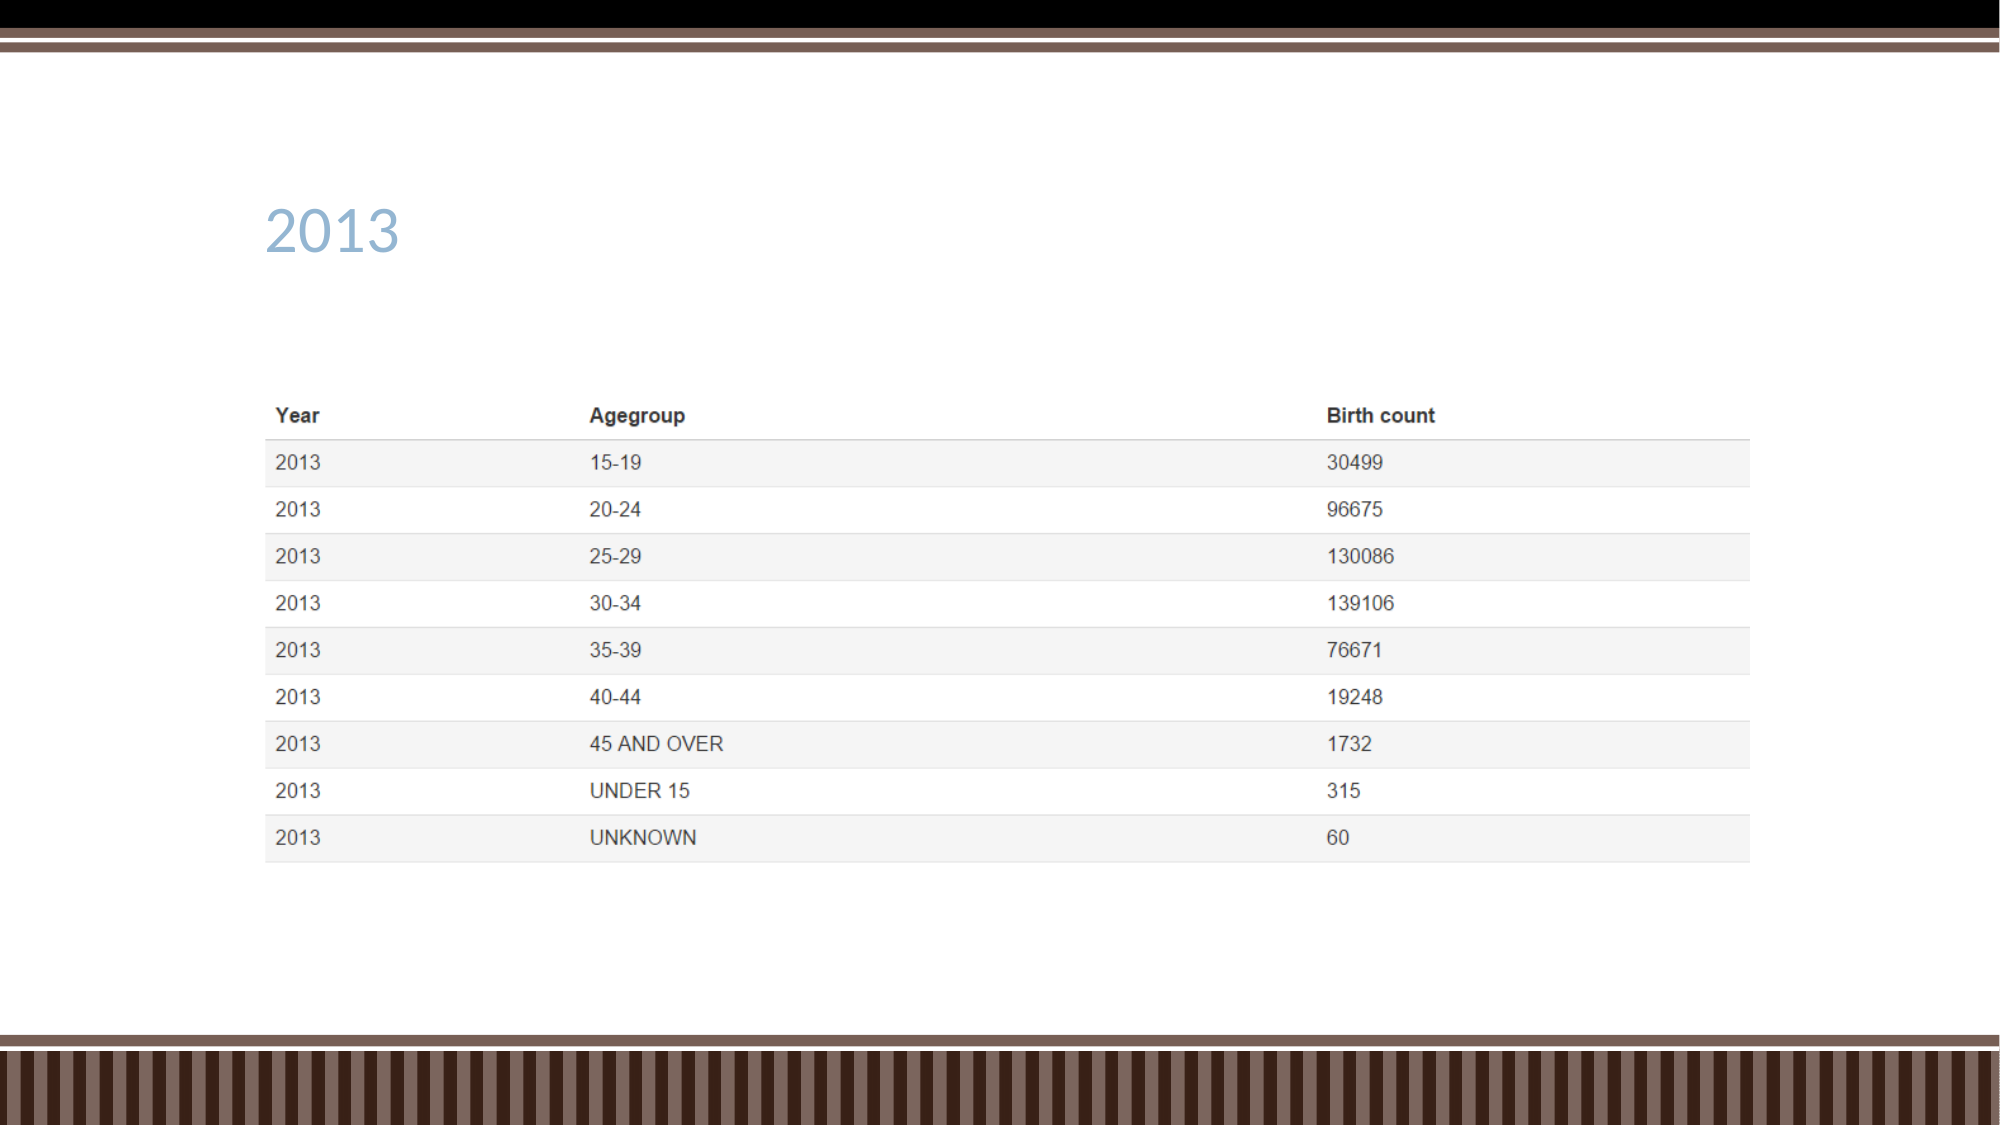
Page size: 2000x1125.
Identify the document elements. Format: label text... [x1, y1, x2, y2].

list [249, 348, 1750, 883]
title 2013 [249, 99, 1750, 275]
